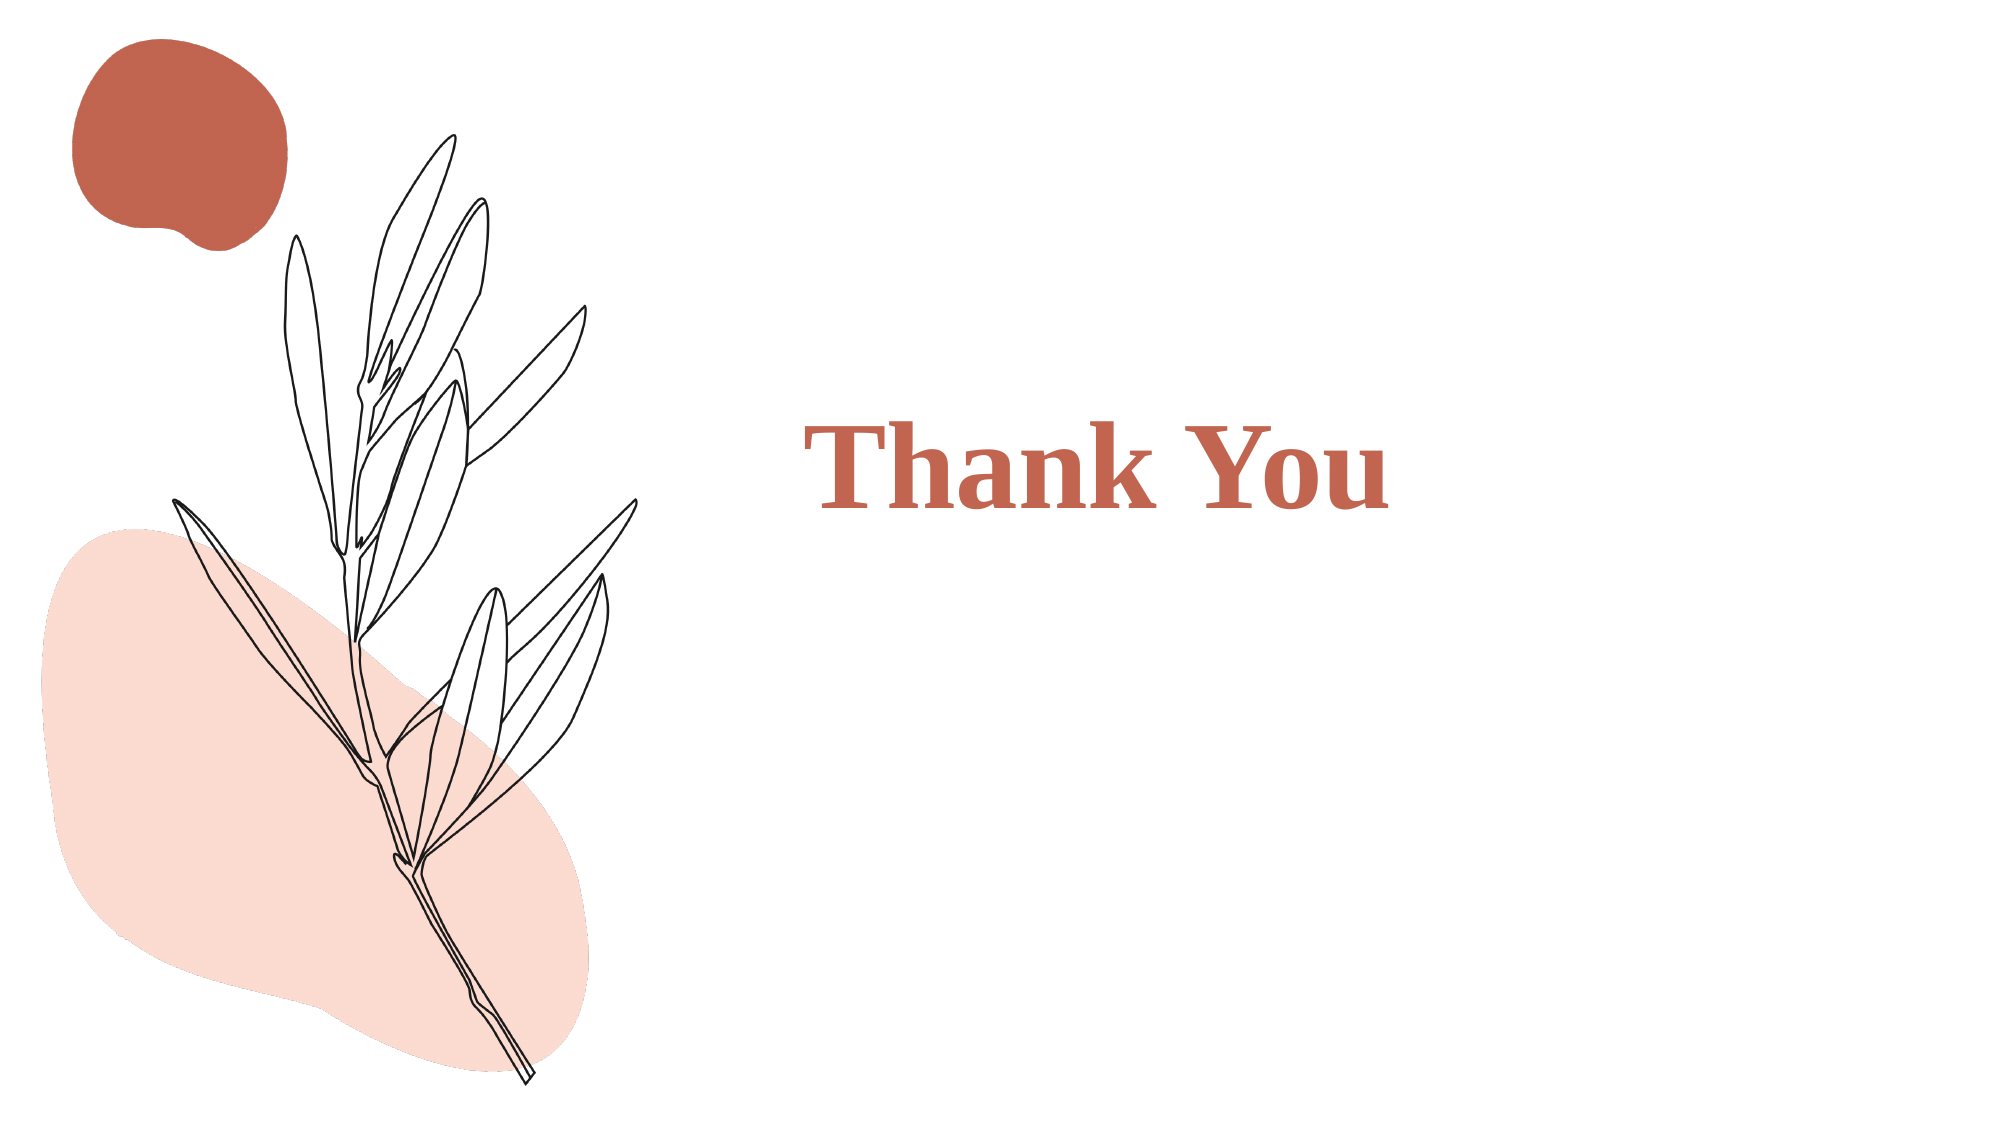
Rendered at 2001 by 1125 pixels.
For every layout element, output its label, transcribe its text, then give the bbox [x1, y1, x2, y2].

picture [41, 39, 638, 1086]
title Thank You [527, 123, 1905, 896]
